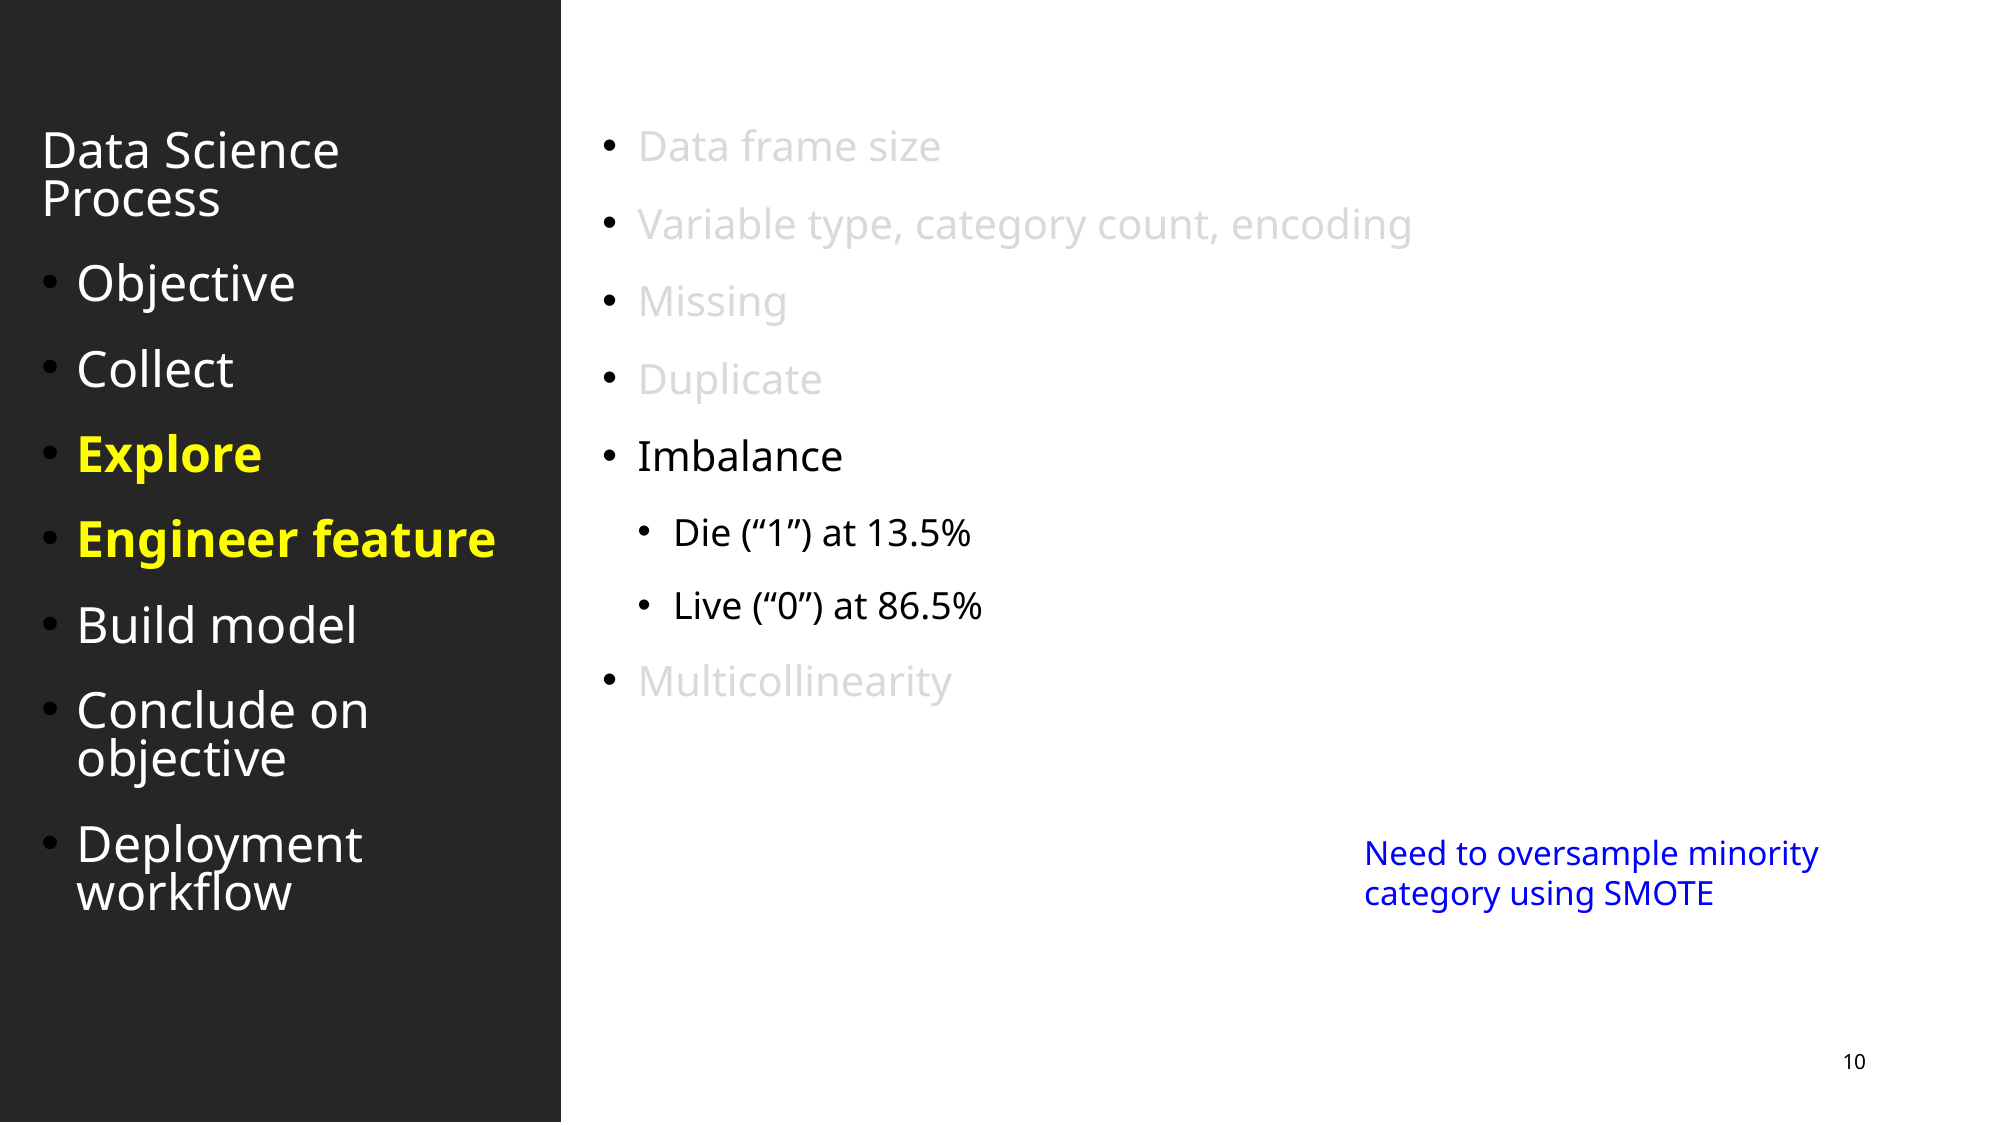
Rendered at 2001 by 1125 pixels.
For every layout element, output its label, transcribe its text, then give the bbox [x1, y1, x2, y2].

text_box Need to oversample minority category using SMOTE [1358, 826, 1949, 975]
slide_number 10 [1830, 1033, 1949, 1093]
list Data Science Process Objective Collect Explore Engineer feature Build model Conclude on objective Deployment workflow [29, 118, 532, 1004]
list Data frame size Variable type, category count, encoding Missing Duplicate Imbalance Die (“1”) at 13.5% Live (“0”) at 86.5% Multicollinearity [590, 118, 1949, 1004]
